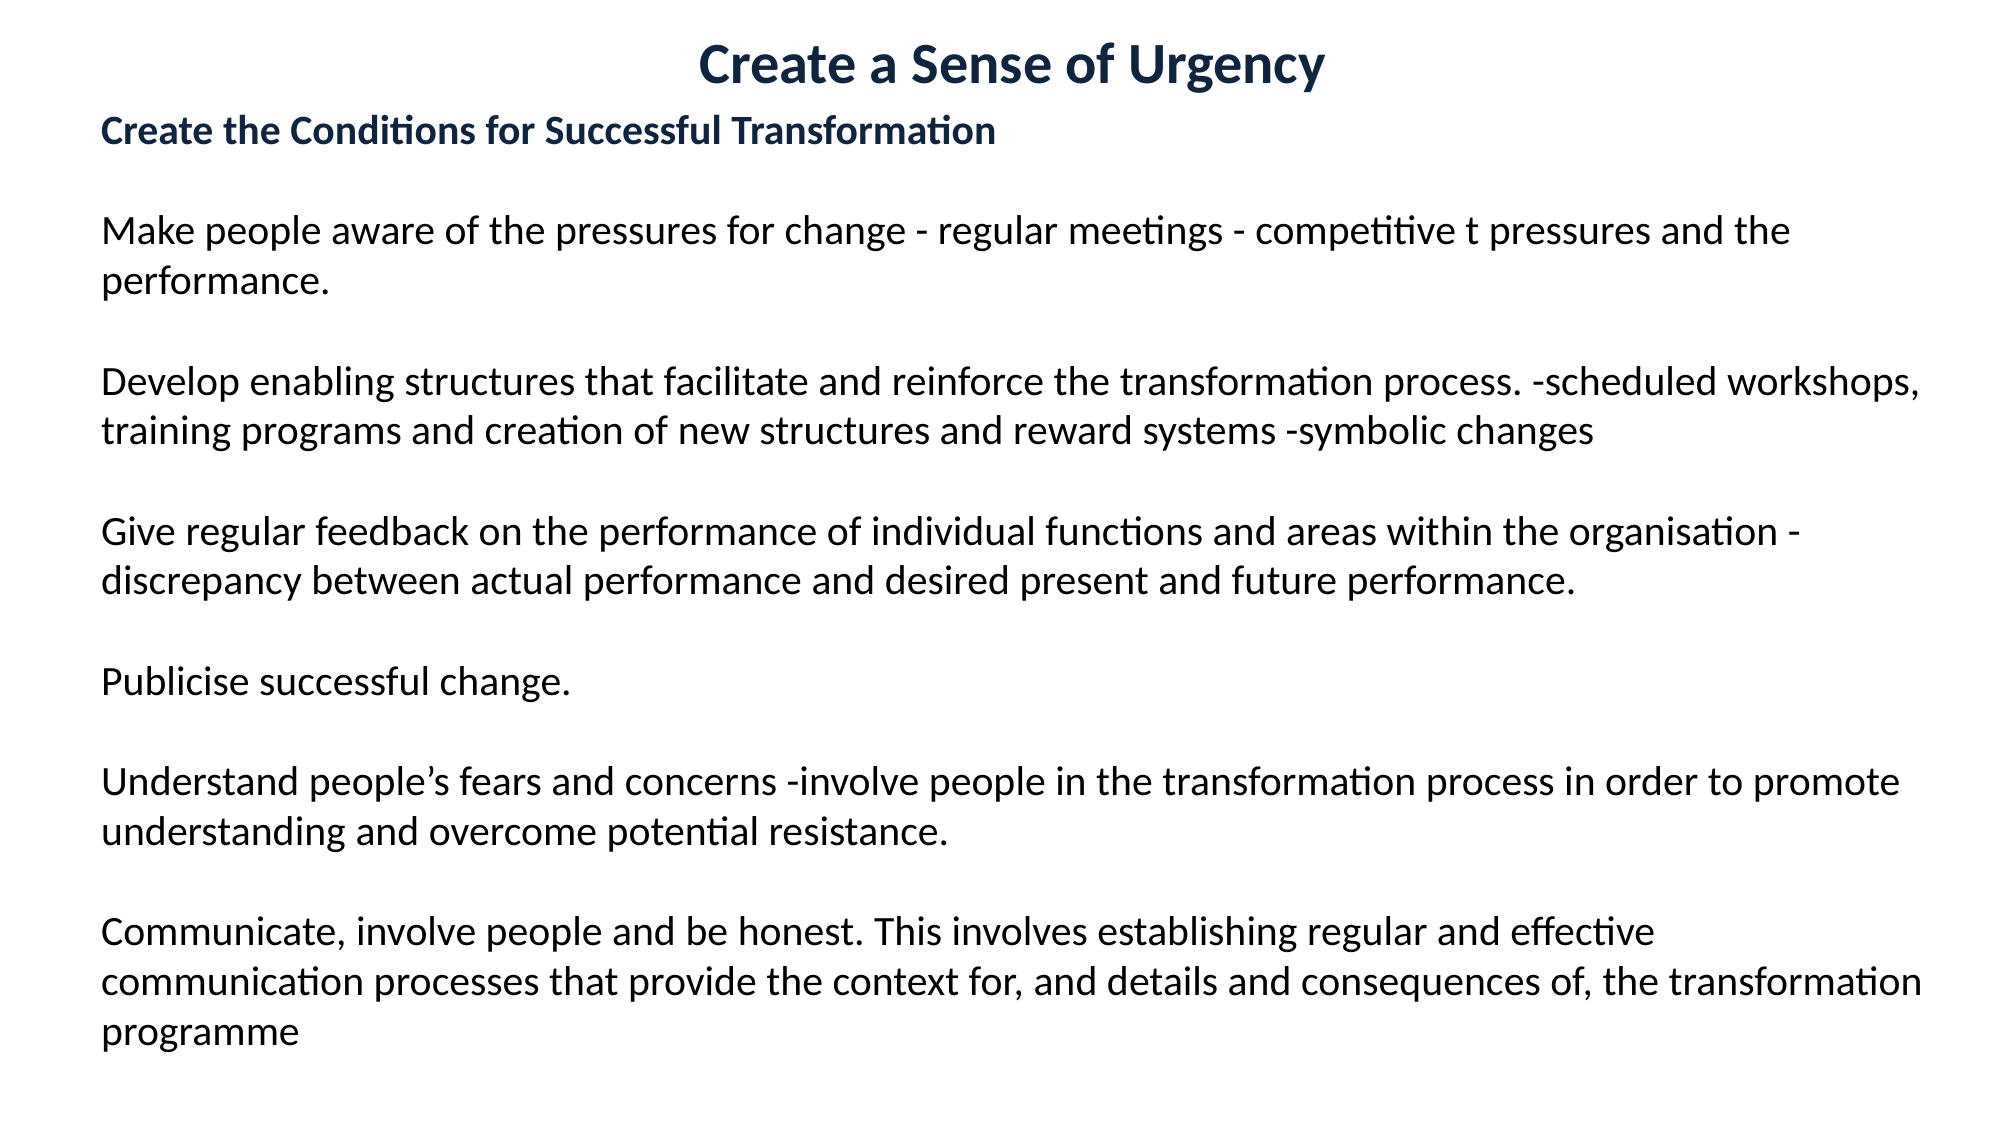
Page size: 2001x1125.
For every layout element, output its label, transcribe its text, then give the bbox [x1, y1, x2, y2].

text_box Create a Sense of Urgency [512, 17, 1513, 95]
text_box Create the Conditions for Successful Transformation Make people aware of the pressures for change - regular meetings - competitive t pressures and the performance. Develop enabling structures that facilitate and reinforce the transformation process. -scheduled workshops, training programs and creation of new structures and reward systems -symbolic changes Give regular feedback on the performance of individual functions and areas within the organisation -discrepancy between actual performance and desired present and future performance. Publicise successful change. Understand people’s fears and concerns -involve people in the transformation process in order to promote understanding and overcome potential resistance. Communicate, involve people and be honest. This involves establishing regular and effective communication processes that provide the context for, and details and consequences of, the transformation programme [86, 95, 1940, 1061]
